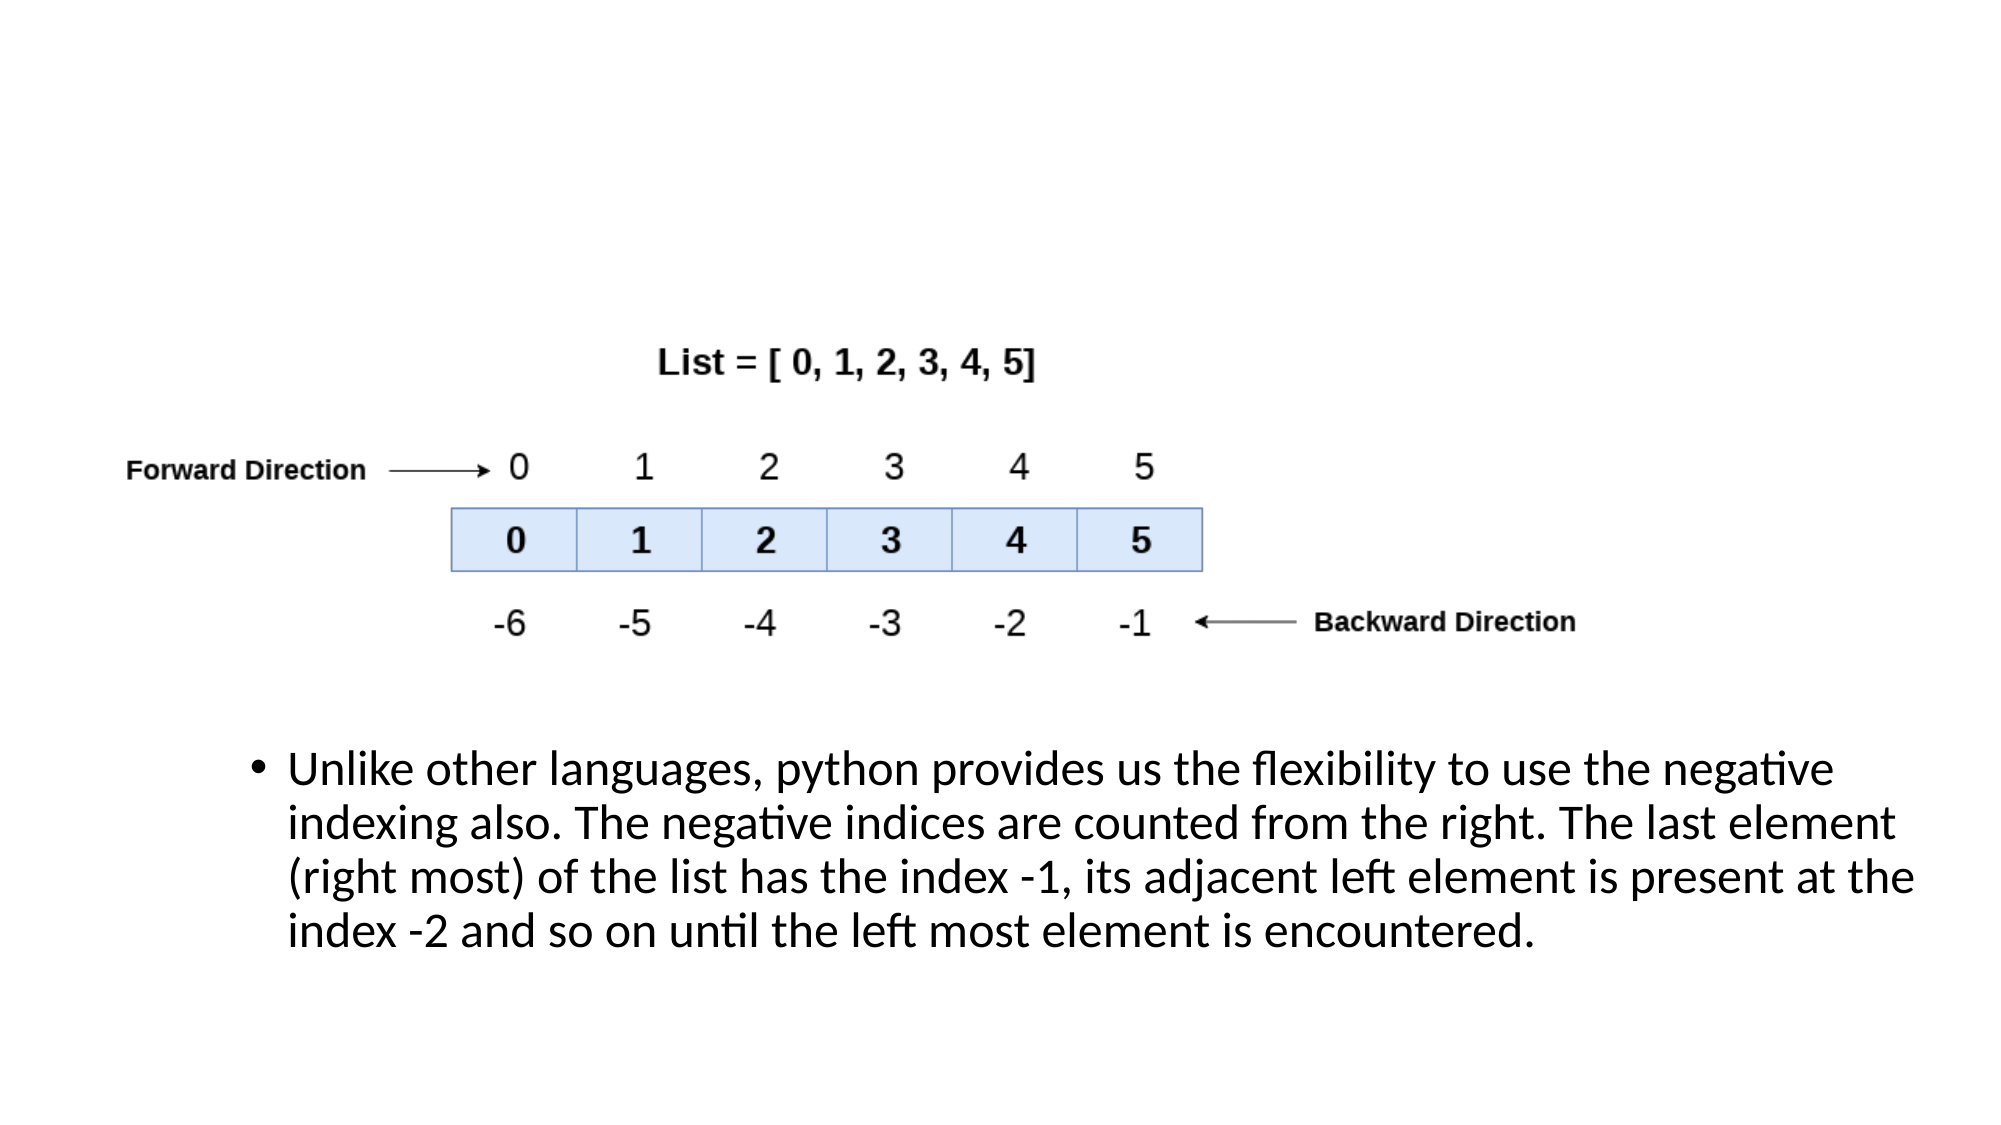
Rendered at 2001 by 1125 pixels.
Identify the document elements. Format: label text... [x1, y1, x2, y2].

picture [122, 336, 1594, 645]
text_box [97, 317, 218, 628]
list Unlike other languages, python provides us the flexibility to use the negative indexing also. The negative indices are counted from the right. The last element (right most) of the list has the index -1, its adjacent left element is present at the index -2 and so on until the left most element is encountered. [234, 734, 1960, 1125]
